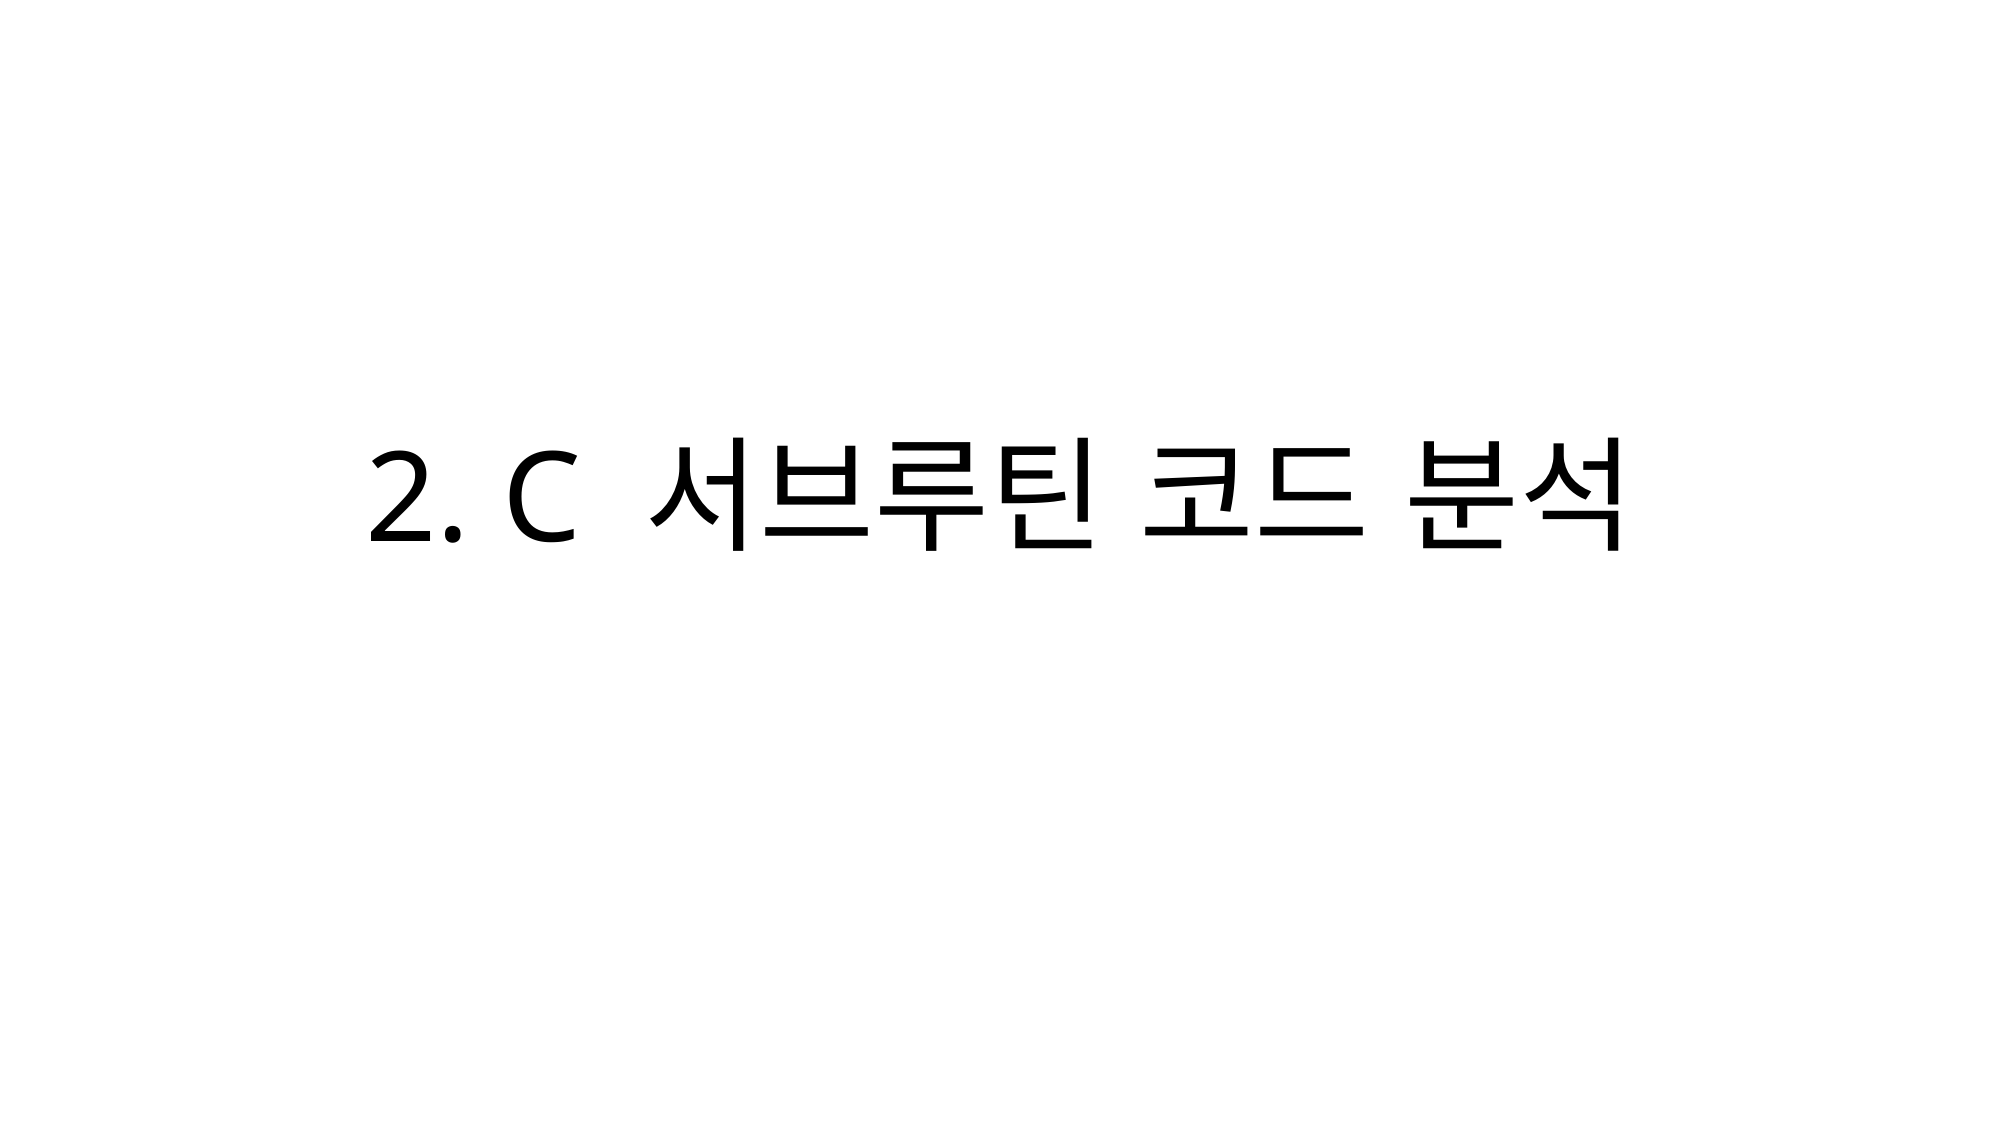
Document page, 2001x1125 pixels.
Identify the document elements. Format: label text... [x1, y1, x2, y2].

title 2. C 서브루틴 코드 분석 [249, 184, 1750, 576]
